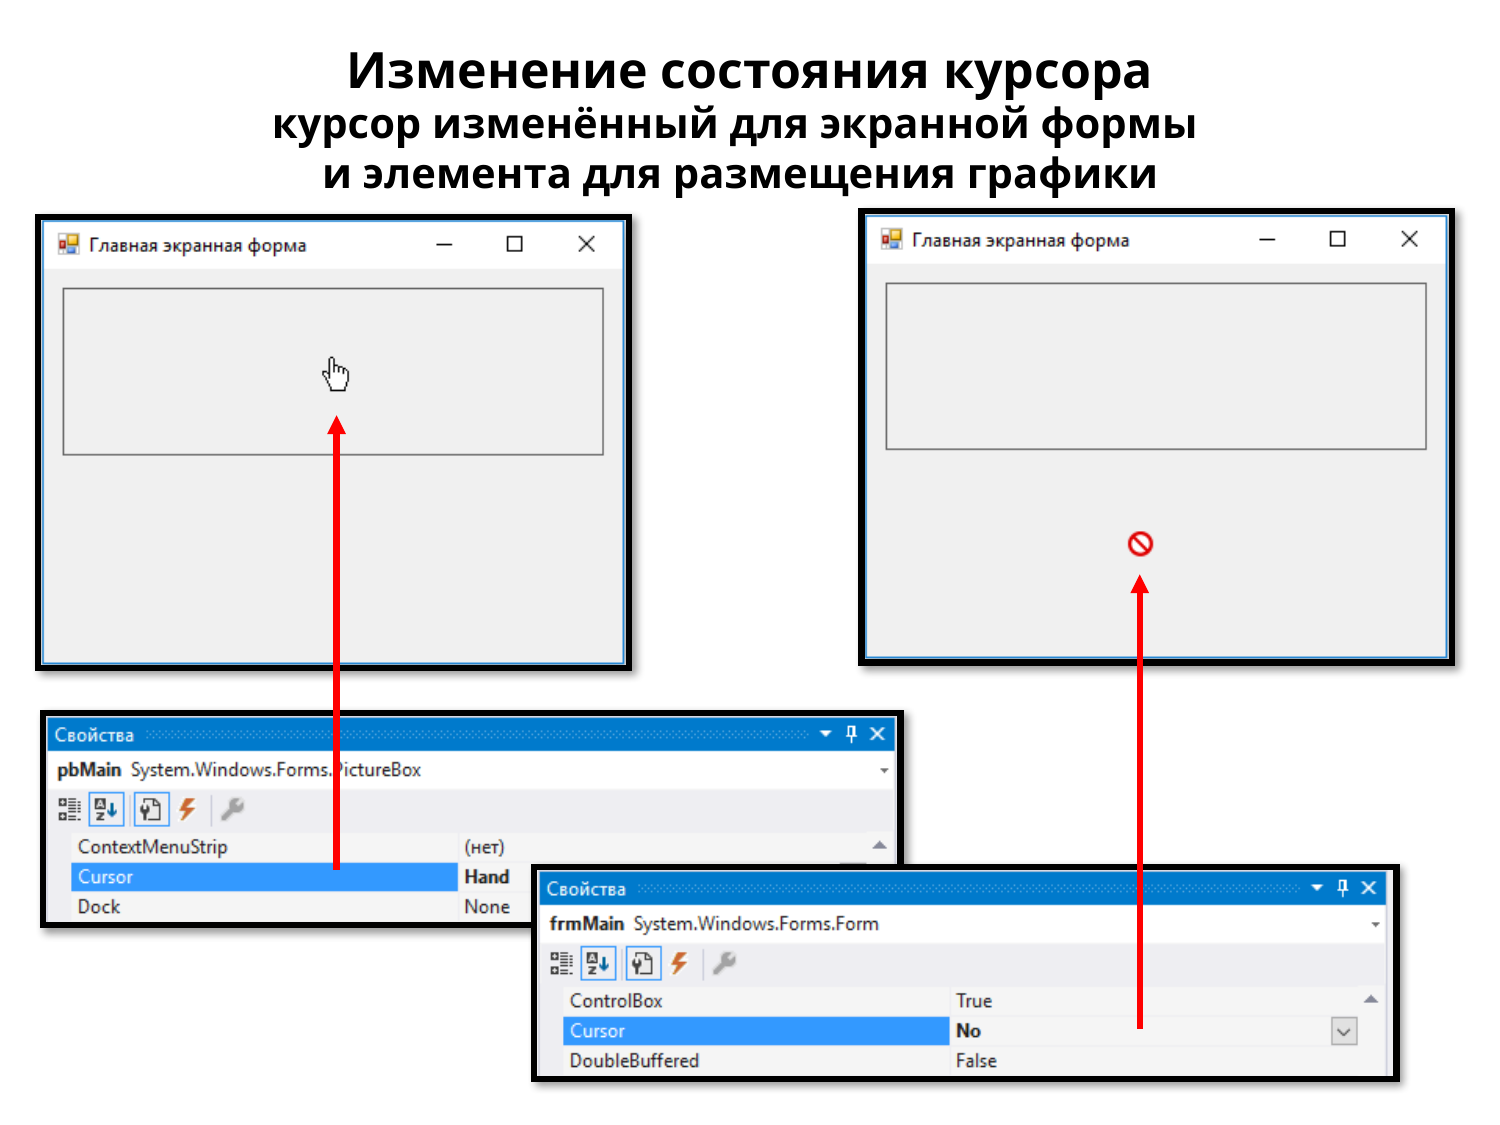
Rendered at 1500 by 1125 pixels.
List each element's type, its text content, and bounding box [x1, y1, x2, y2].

text_box Изменение состояния курсора [17, 30, 1483, 106]
text_box курсор изменённый для экранной формы и элемента для размещения графики [31, 89, 1450, 205]
picture [40, 219, 626, 666]
picture [45, 715, 1394, 1077]
picture [864, 213, 1450, 660]
